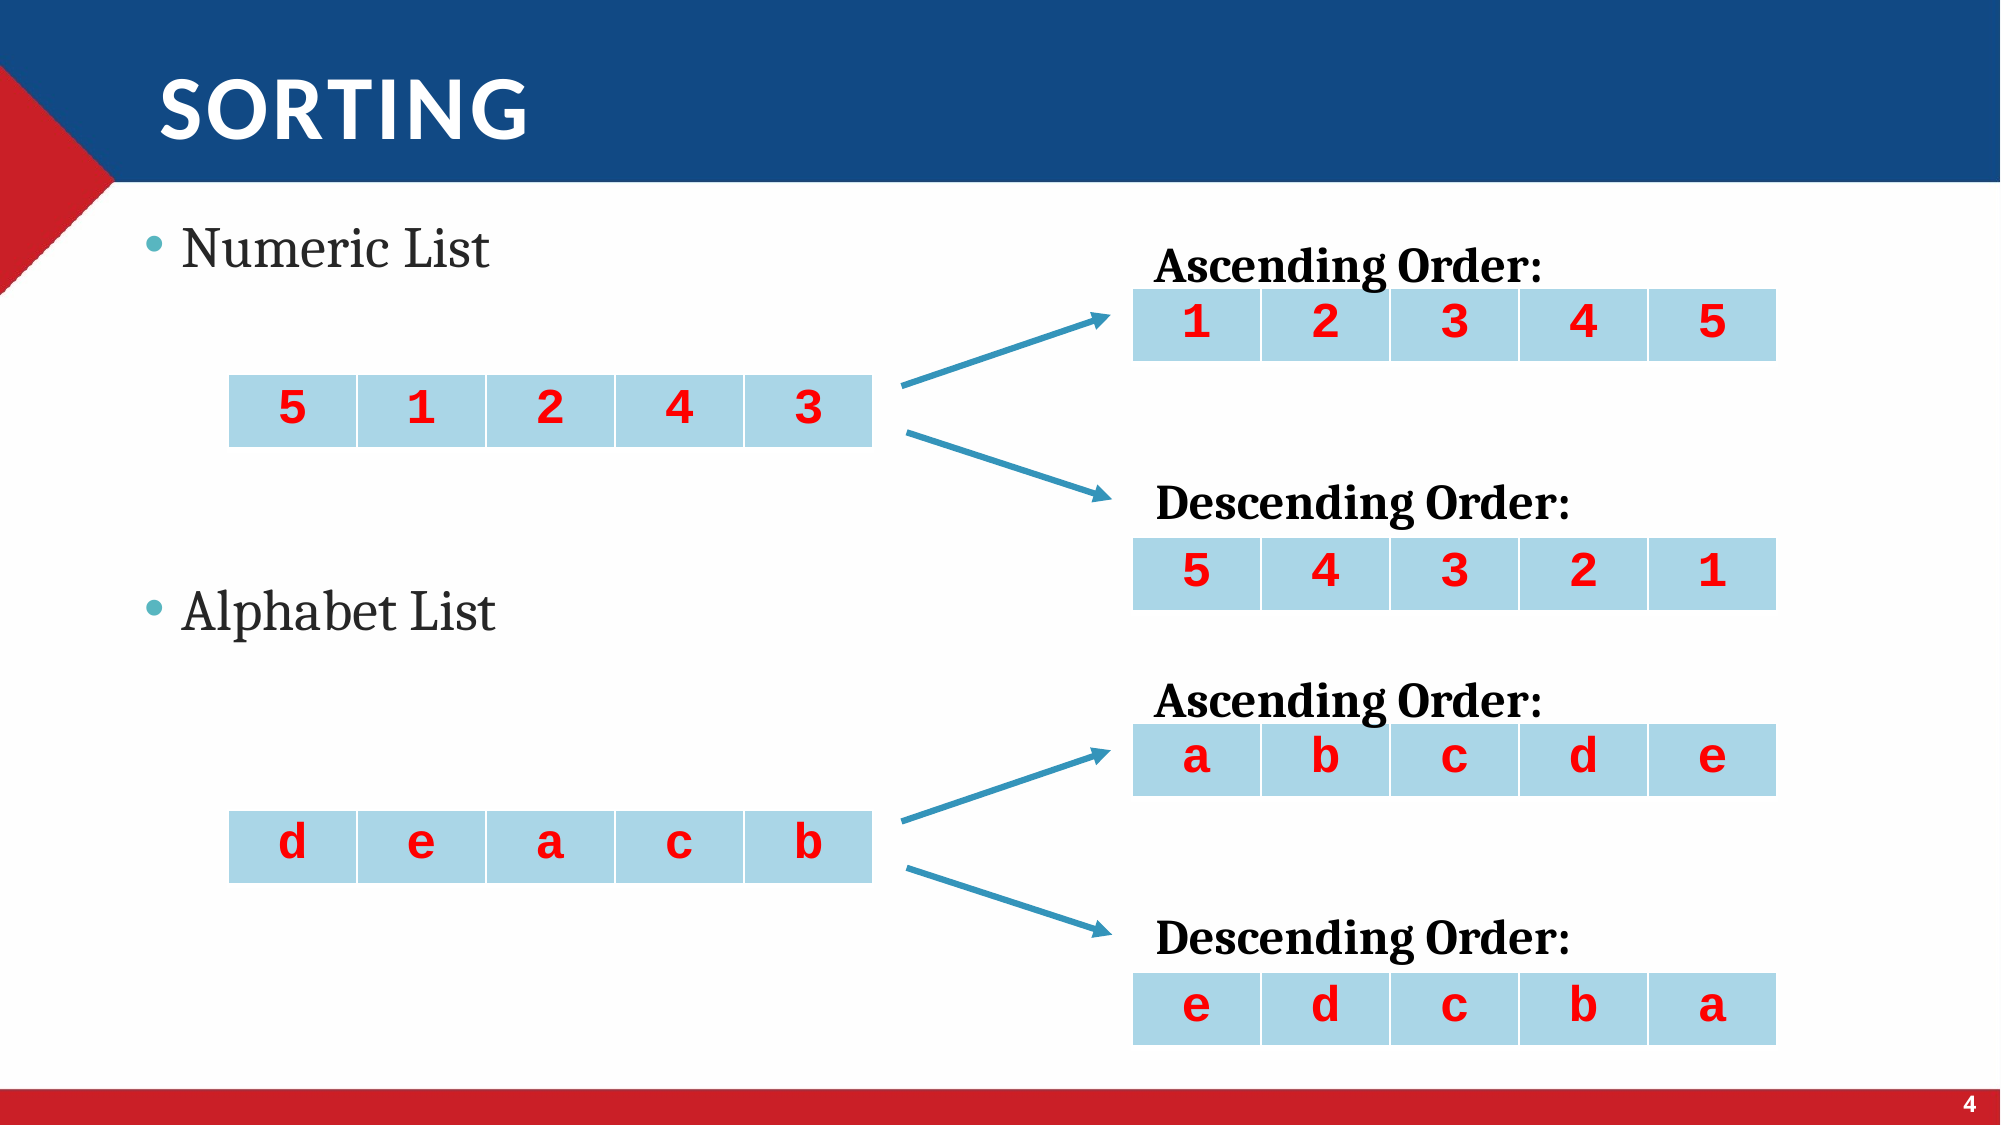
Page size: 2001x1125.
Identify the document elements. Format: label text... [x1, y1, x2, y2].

table_header 5 [229, 375, 356, 447]
table_header a [1649, 973, 1776, 1045]
table_header b [1262, 736, 1389, 796]
table_header e [1649, 724, 1776, 796]
table_header 5 [1133, 538, 1260, 610]
table_header c [1391, 973, 1518, 1045]
table_header 2 [1262, 300, 1389, 361]
table_header 3 [1391, 538, 1518, 610]
table_header 1 [358, 375, 485, 447]
table_header c [1391, 736, 1518, 796]
title sorting [127, 45, 1890, 176]
picture [0, 0, 2001, 1125]
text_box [901, 314, 1111, 387]
table_header e [1133, 973, 1260, 1045]
table_header 5 [1649, 289, 1776, 361]
table_header 4 [616, 375, 743, 447]
list Numeric List Alphabet List [129, 201, 1888, 992]
table_header e [358, 811, 485, 883]
table_header d [229, 811, 356, 883]
table_header a [1133, 724, 1260, 796]
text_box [901, 750, 1111, 822]
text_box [906, 867, 1113, 935]
text_box Descending Order: [1140, 897, 1587, 973]
table_header 1 [1133, 289, 1260, 361]
table_header d [1520, 724, 1647, 796]
table_header d [1262, 973, 1389, 1045]
table_header 4 [1262, 538, 1389, 610]
table_header b [745, 811, 872, 883]
text_box Descending Order: [1140, 461, 1587, 537]
table_header 4 [1520, 289, 1647, 361]
table_header 1 [1649, 538, 1776, 610]
text_box Ascending Order: [1139, 660, 1559, 736]
table_header 2 [487, 375, 614, 447]
table_header 3 [1391, 300, 1518, 361]
table_header 2 [1520, 538, 1647, 610]
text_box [906, 432, 1113, 500]
text_box Ascending Order: [1139, 225, 1559, 300]
table_header 3 [745, 375, 872, 447]
table_header b [1520, 973, 1647, 1045]
slide_number 4 [1939, 1085, 2000, 1125]
table_header a [487, 811, 614, 883]
table_header c [616, 811, 743, 883]
